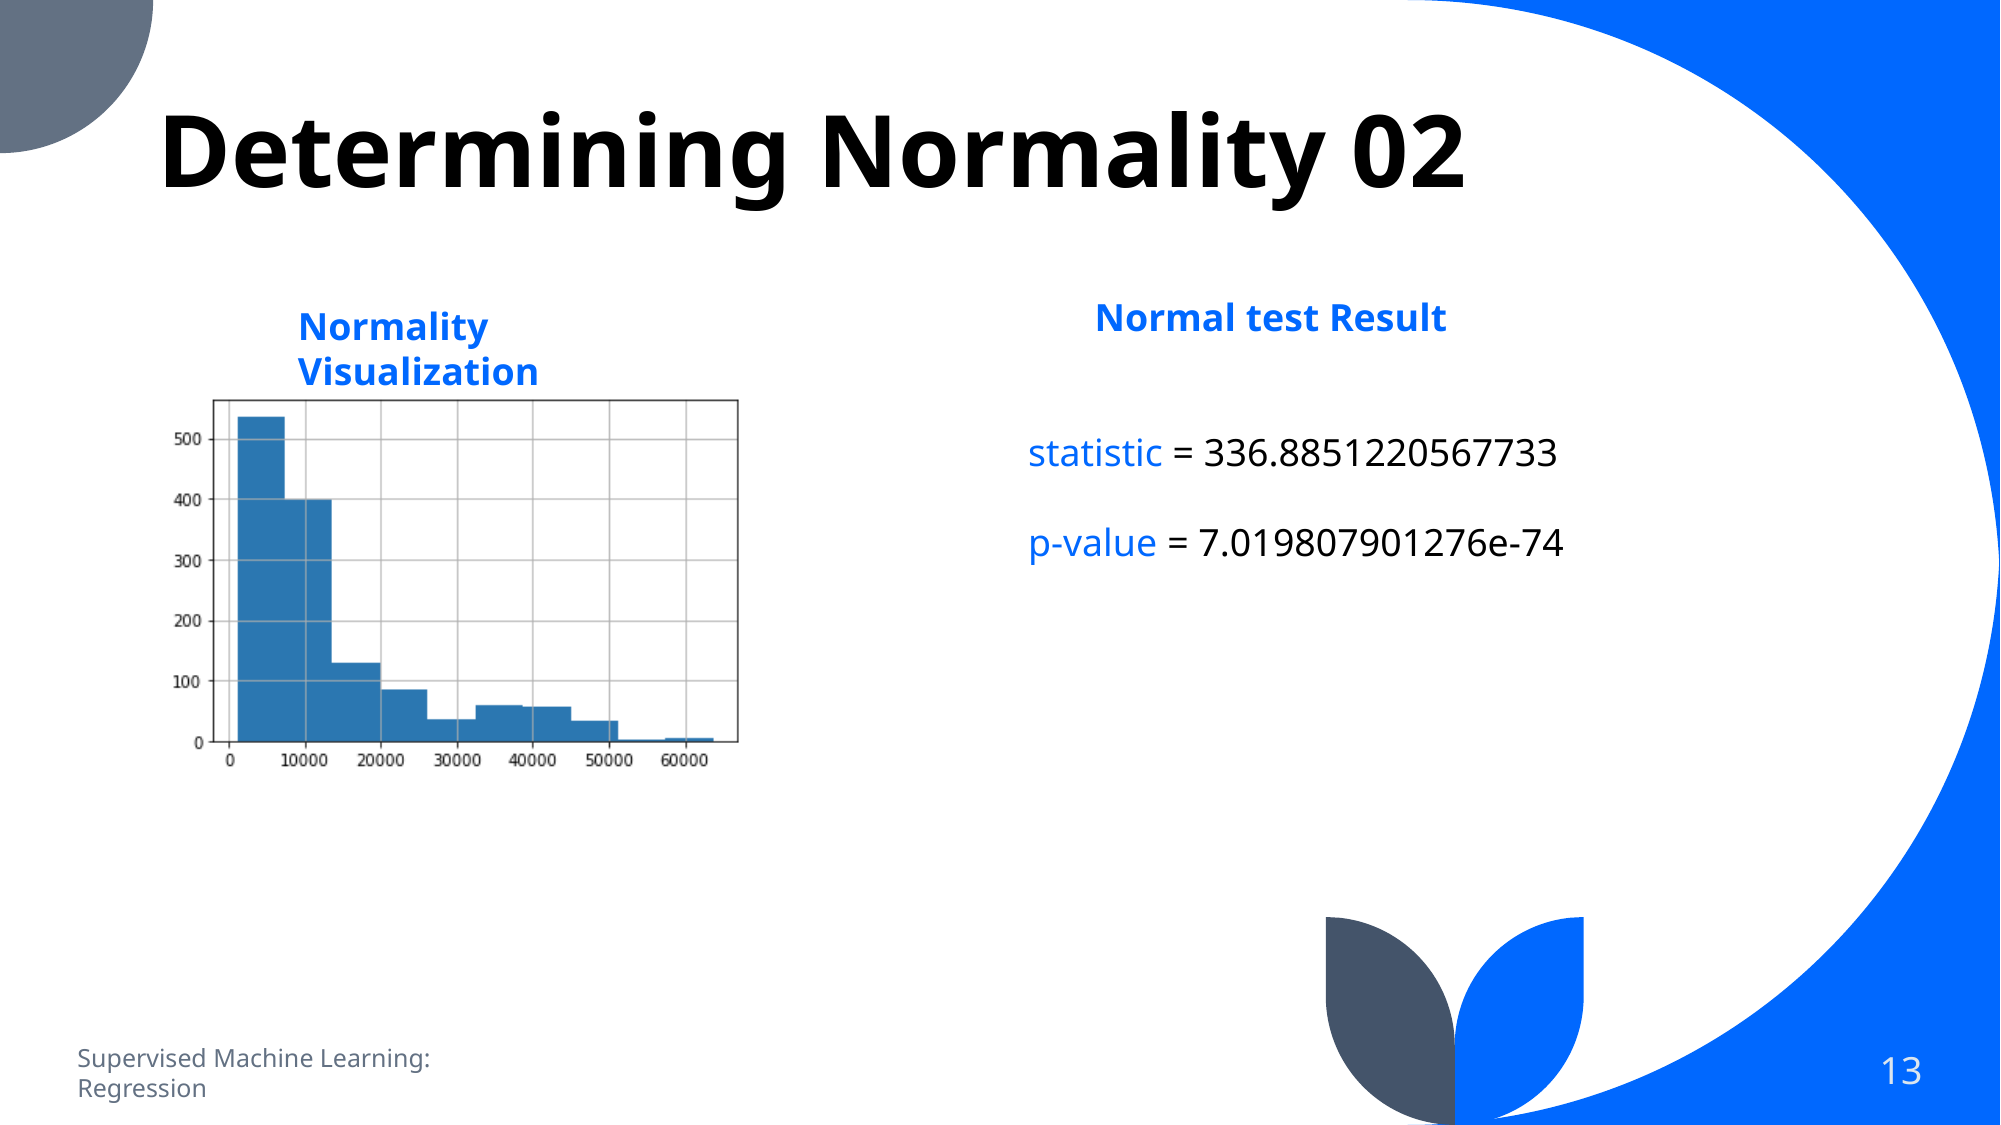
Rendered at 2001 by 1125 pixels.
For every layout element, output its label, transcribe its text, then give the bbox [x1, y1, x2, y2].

text_box Normal test Result statistic = 336.8851220567733 p-value = 7.019807901276e-74 [920, 294, 1631, 654]
picture [152, 392, 789, 790]
text_box Normality Visualization [283, 295, 724, 392]
title Determining Normality 02 [142, 93, 1747, 217]
slide_number 13 [1665, 1042, 1938, 1103]
slide_number Supervised Machine Learning: Regression [62, 1042, 567, 1103]
